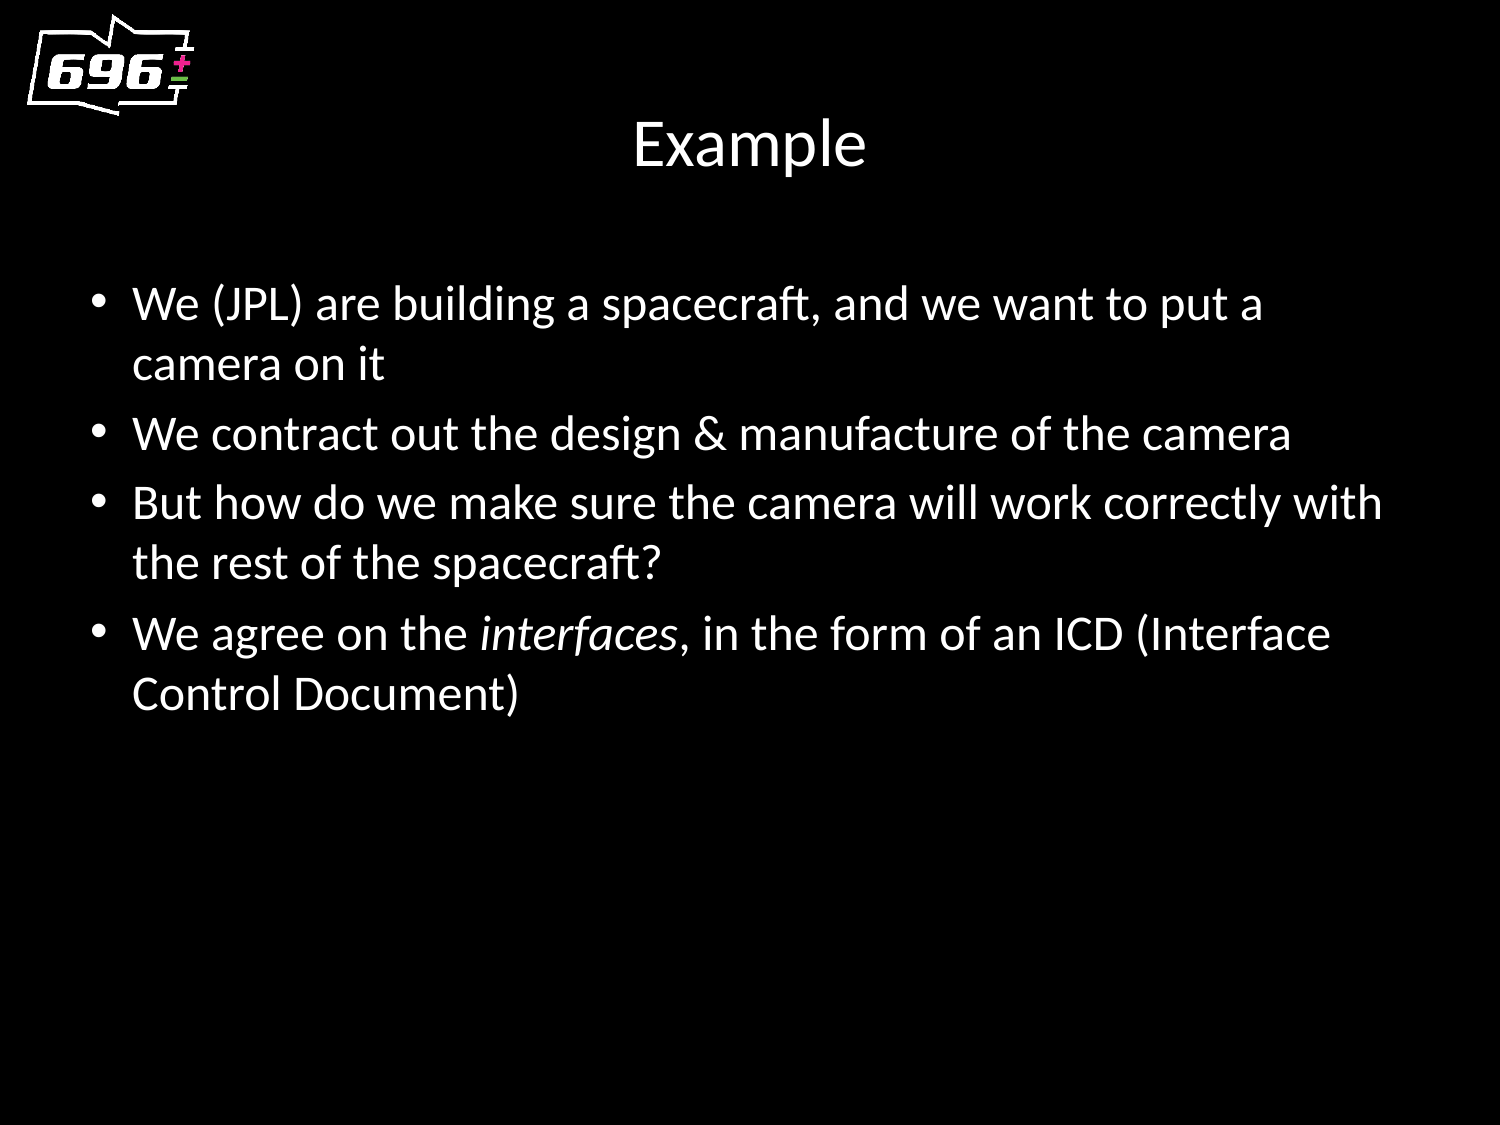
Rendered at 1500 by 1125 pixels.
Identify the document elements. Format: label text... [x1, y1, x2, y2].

picture [0, 5, 225, 132]
title Example [75, 45, 1425, 233]
list We (JPL) are building a spacecraft, and we want to put a camera on it We contract out the design & manufacture of the camera But how do we make sure the camera will work correctly with the rest of the spacecraft? We agree on the interfaces, in the form of an ICD (Interface Control Document) [75, 262, 1425, 1005]
